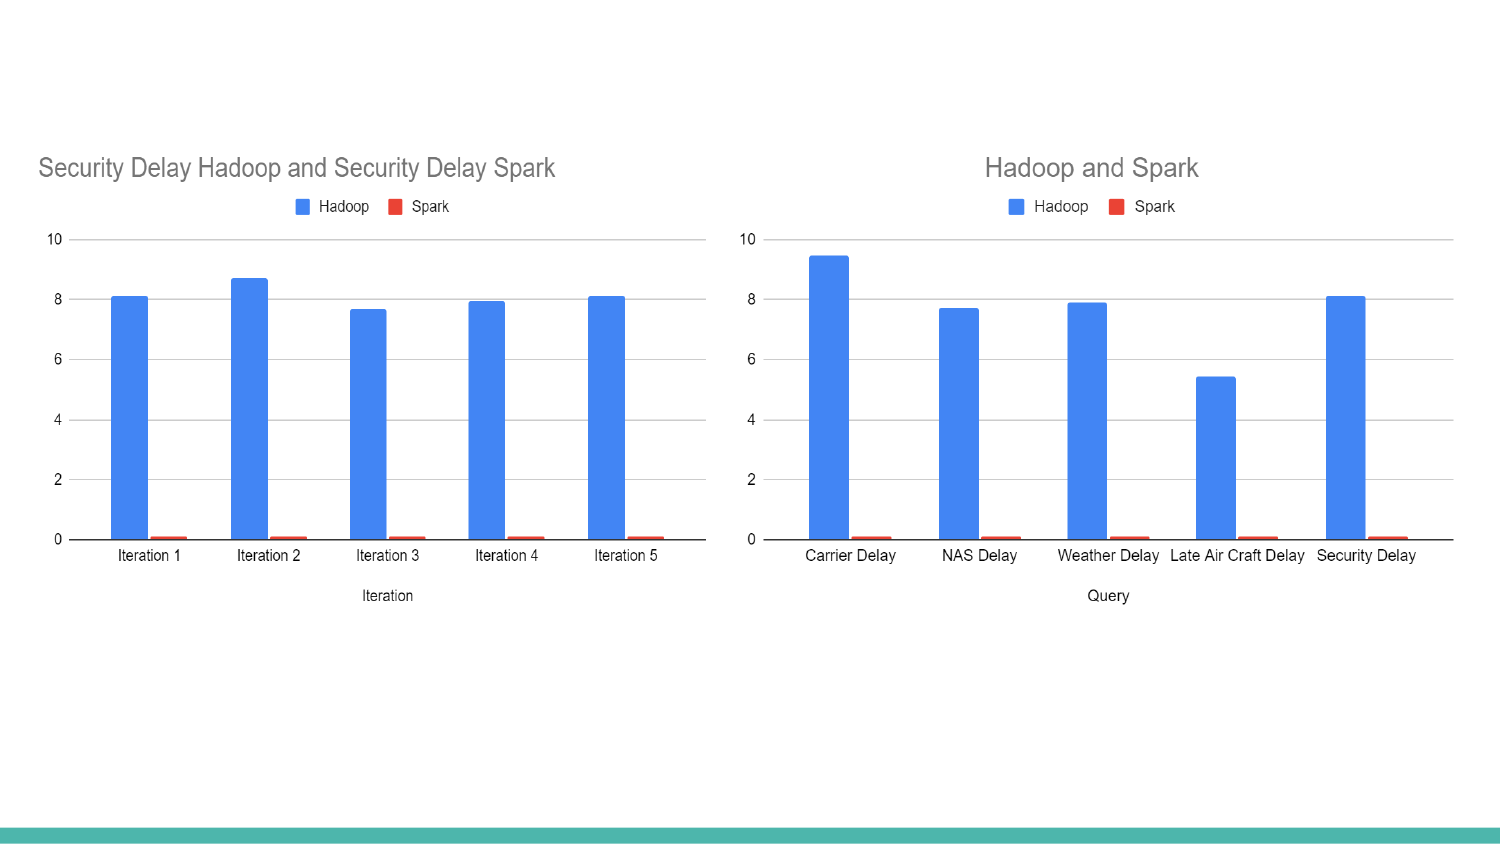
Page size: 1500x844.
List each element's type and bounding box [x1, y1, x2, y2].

picture [15, 130, 1477, 629]
